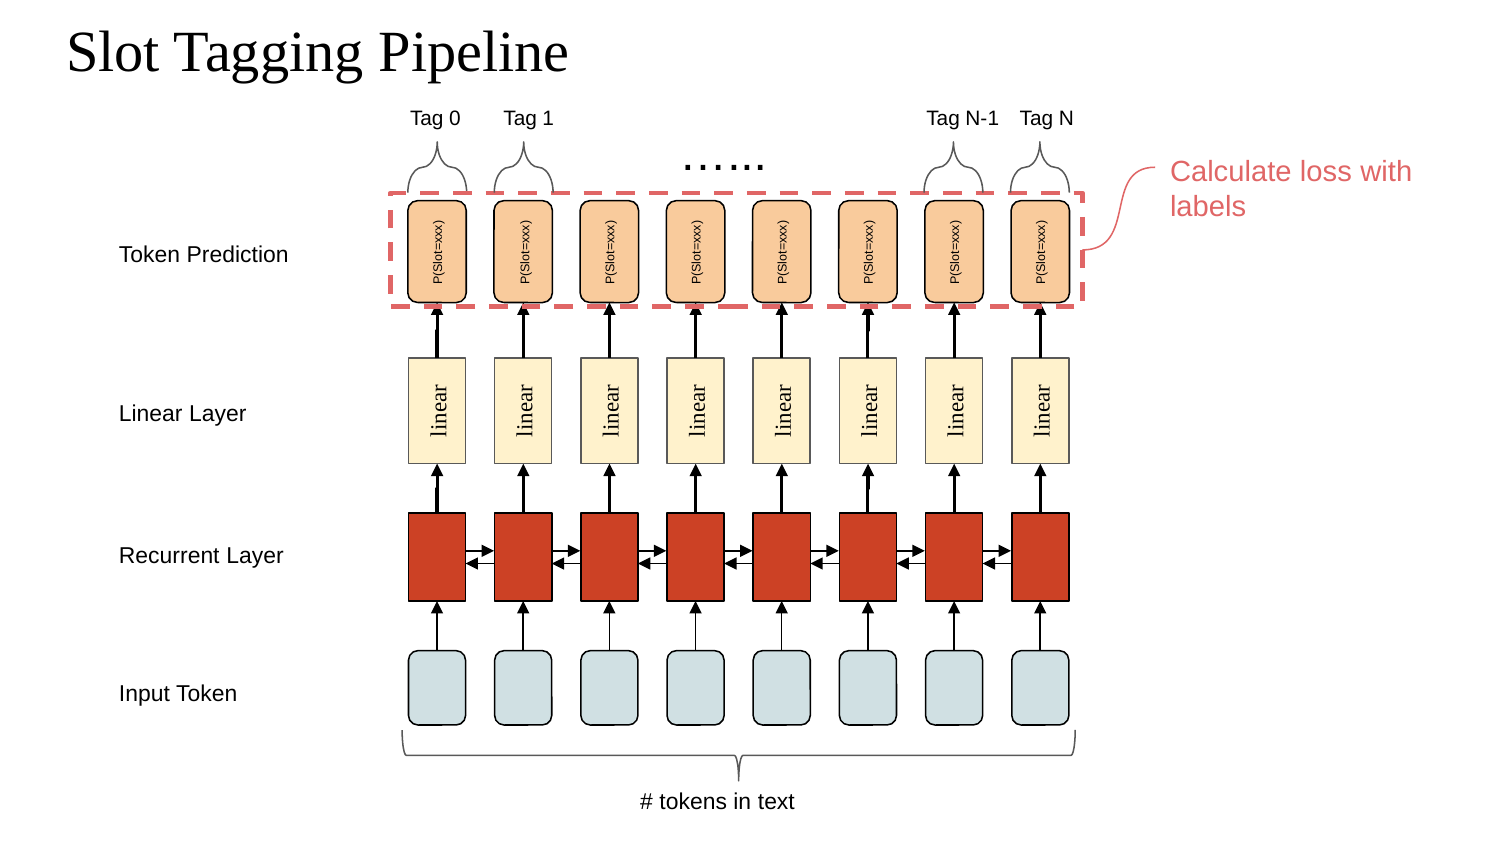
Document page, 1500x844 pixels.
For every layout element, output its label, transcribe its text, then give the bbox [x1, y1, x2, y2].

text_box Recurrent Layer [103, 525, 331, 577]
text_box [1082, 166, 1156, 251]
text_box Calculate loss with labels [1155, 136, 1446, 198]
text_box [494, 143, 554, 193]
text_box …... [664, 107, 899, 195]
text_box [924, 143, 983, 193]
text_box Tag N-1 [911, 91, 1004, 143]
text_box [407, 200, 1070, 726]
text_box Input Token [103, 663, 331, 715]
text_box Tag N [1004, 91, 1118, 143]
text_box Tag 0 [394, 91, 488, 143]
text_box [390, 192, 1083, 307]
text_box [407, 143, 467, 192]
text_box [401, 729, 1076, 823]
text_box [1010, 143, 1070, 193]
text_box Tag 1 [488, 91, 602, 143]
text_box Linear Layer [103, 383, 331, 435]
title Slot Tagging Pipeline [51, 0, 1449, 92]
text_box Token Prediction [103, 224, 331, 276]
